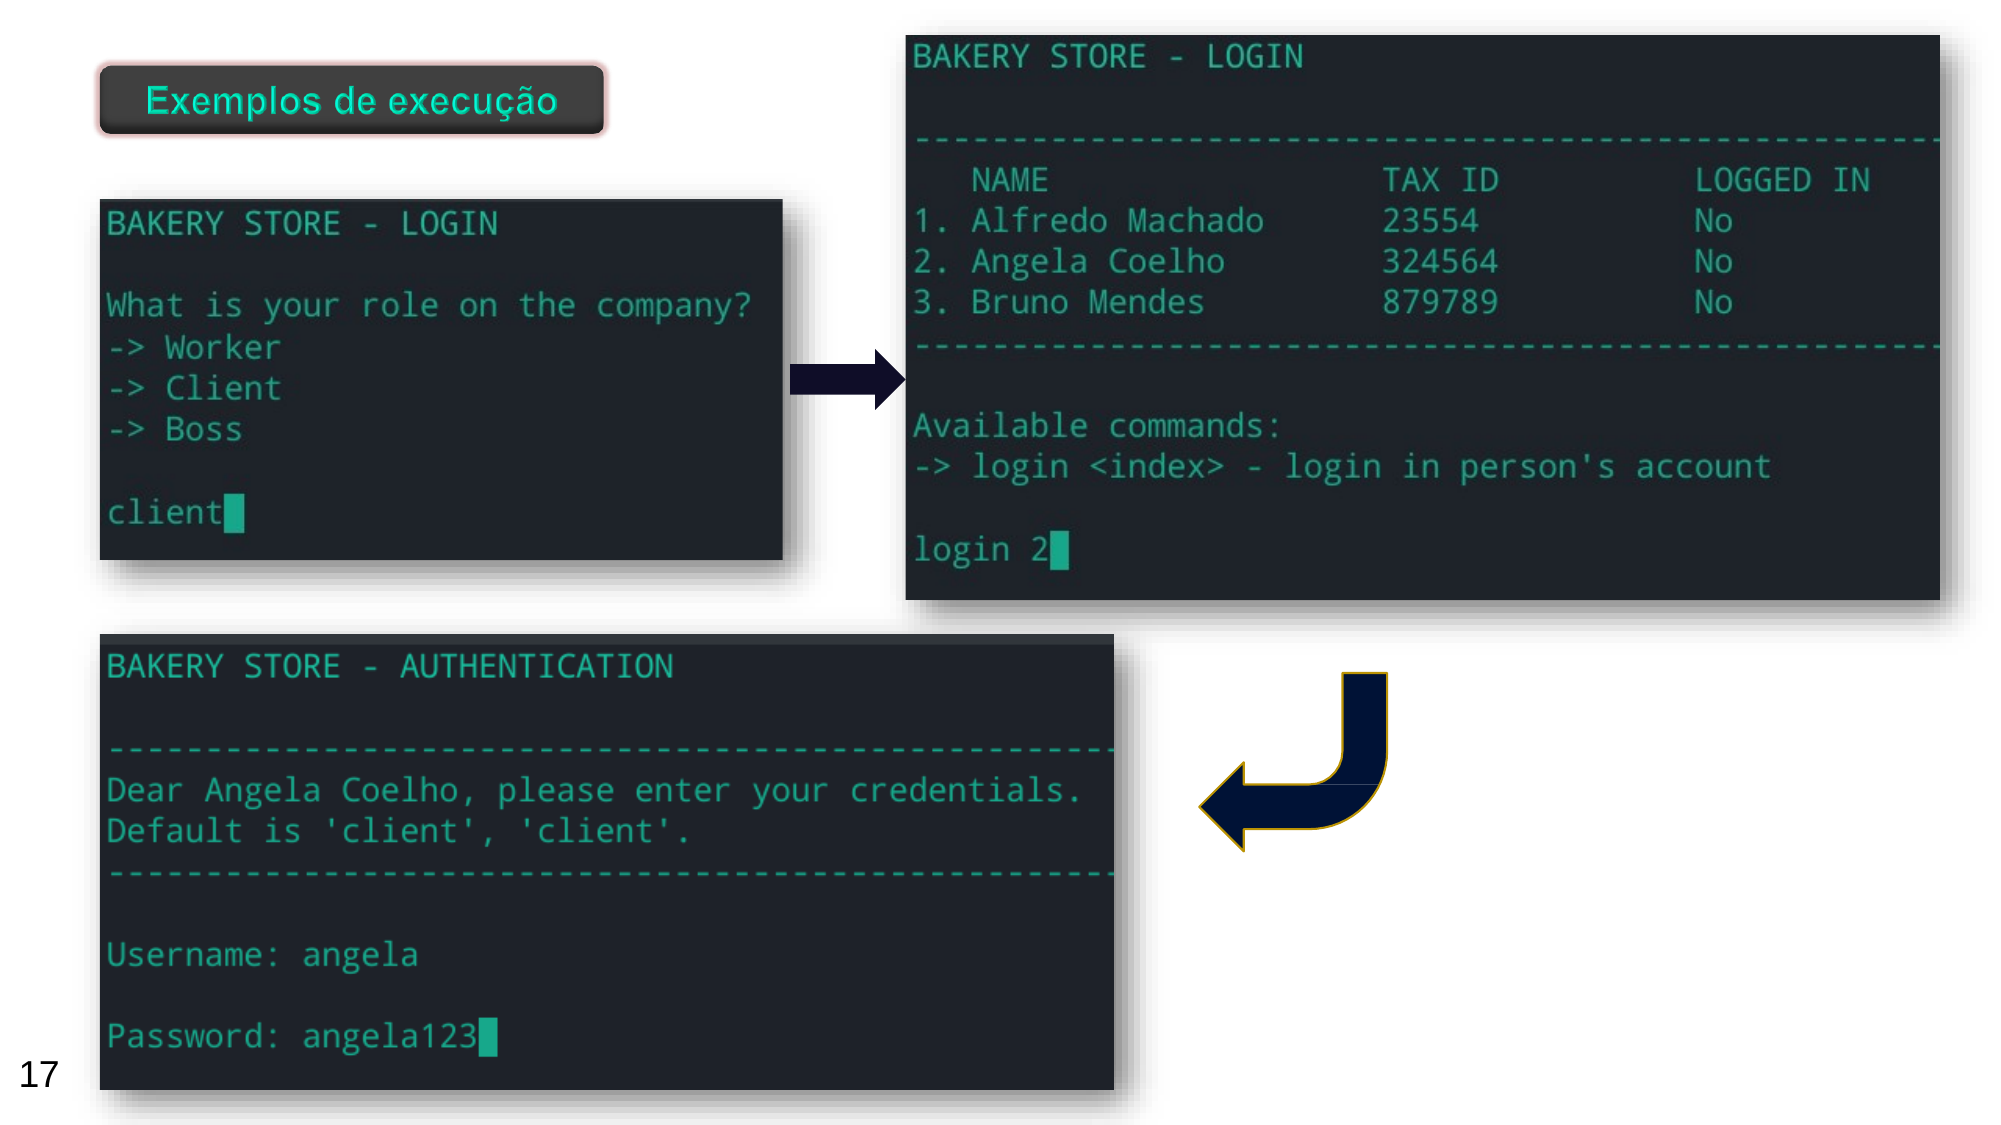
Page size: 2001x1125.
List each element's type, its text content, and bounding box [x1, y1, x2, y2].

text_box 17 [14, 1035, 87, 1095]
text_box [1199, 672, 1388, 852]
text_box [67, 603, 1176, 1125]
text_box [879, 9, 1994, 655]
text_box [99, 199, 783, 560]
text_box [73, 173, 839, 603]
text_box [99, 634, 1114, 1090]
text_box [90, 56, 613, 143]
text_box [905, 35, 1940, 600]
text_box [790, 348, 906, 410]
text_box [99, 65, 604, 134]
text_box [147, 85, 558, 122]
